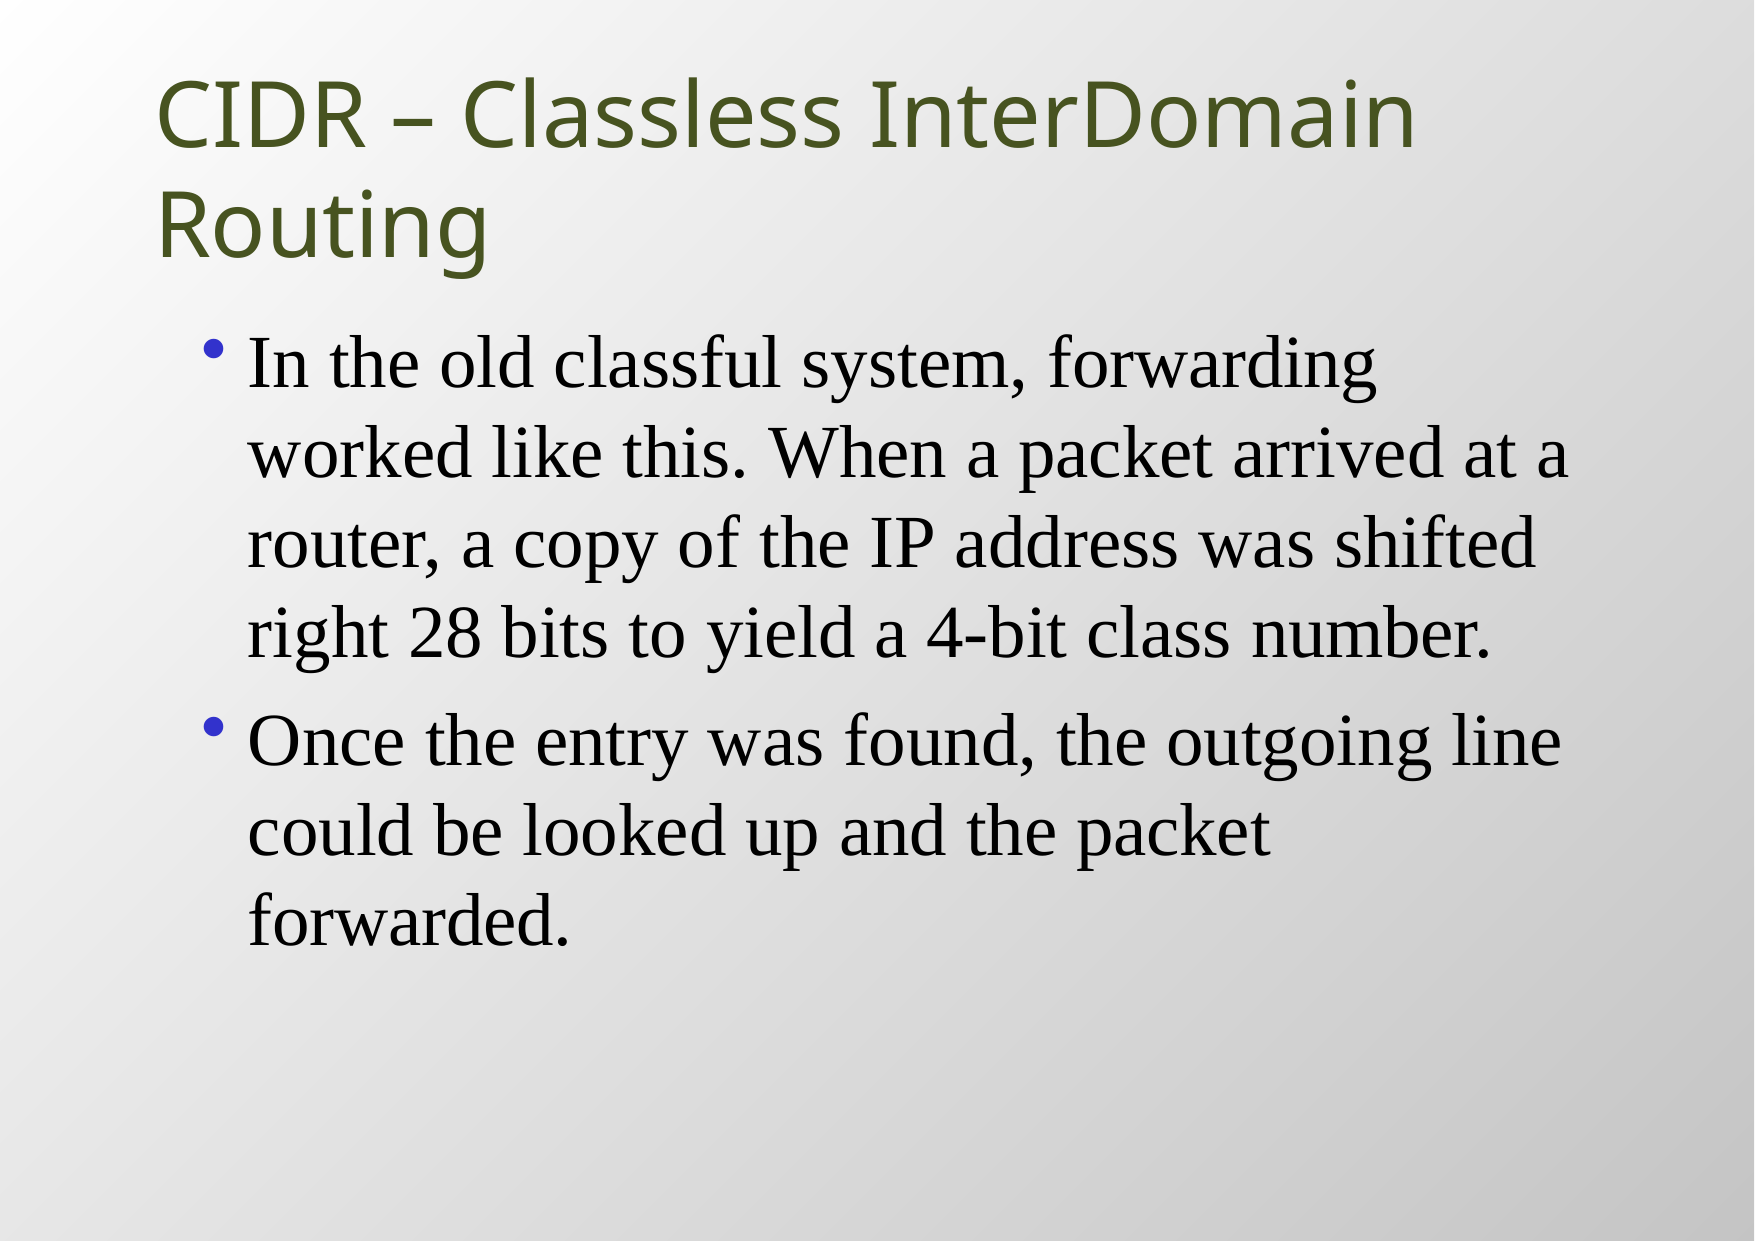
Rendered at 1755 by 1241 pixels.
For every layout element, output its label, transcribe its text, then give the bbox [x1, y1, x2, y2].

text_box In the old classful system, forwarding worked like this. When a packet arrived at a router, a copy of the IP address was shifted right 28 bits to yield a 4-bit class number. Once the entry was found, the outgoing line could be looked up and the packet forwarded. [199, 310, 1574, 961]
title CIDR – Classless InterDomain Routing [152, 53, 1714, 276]
